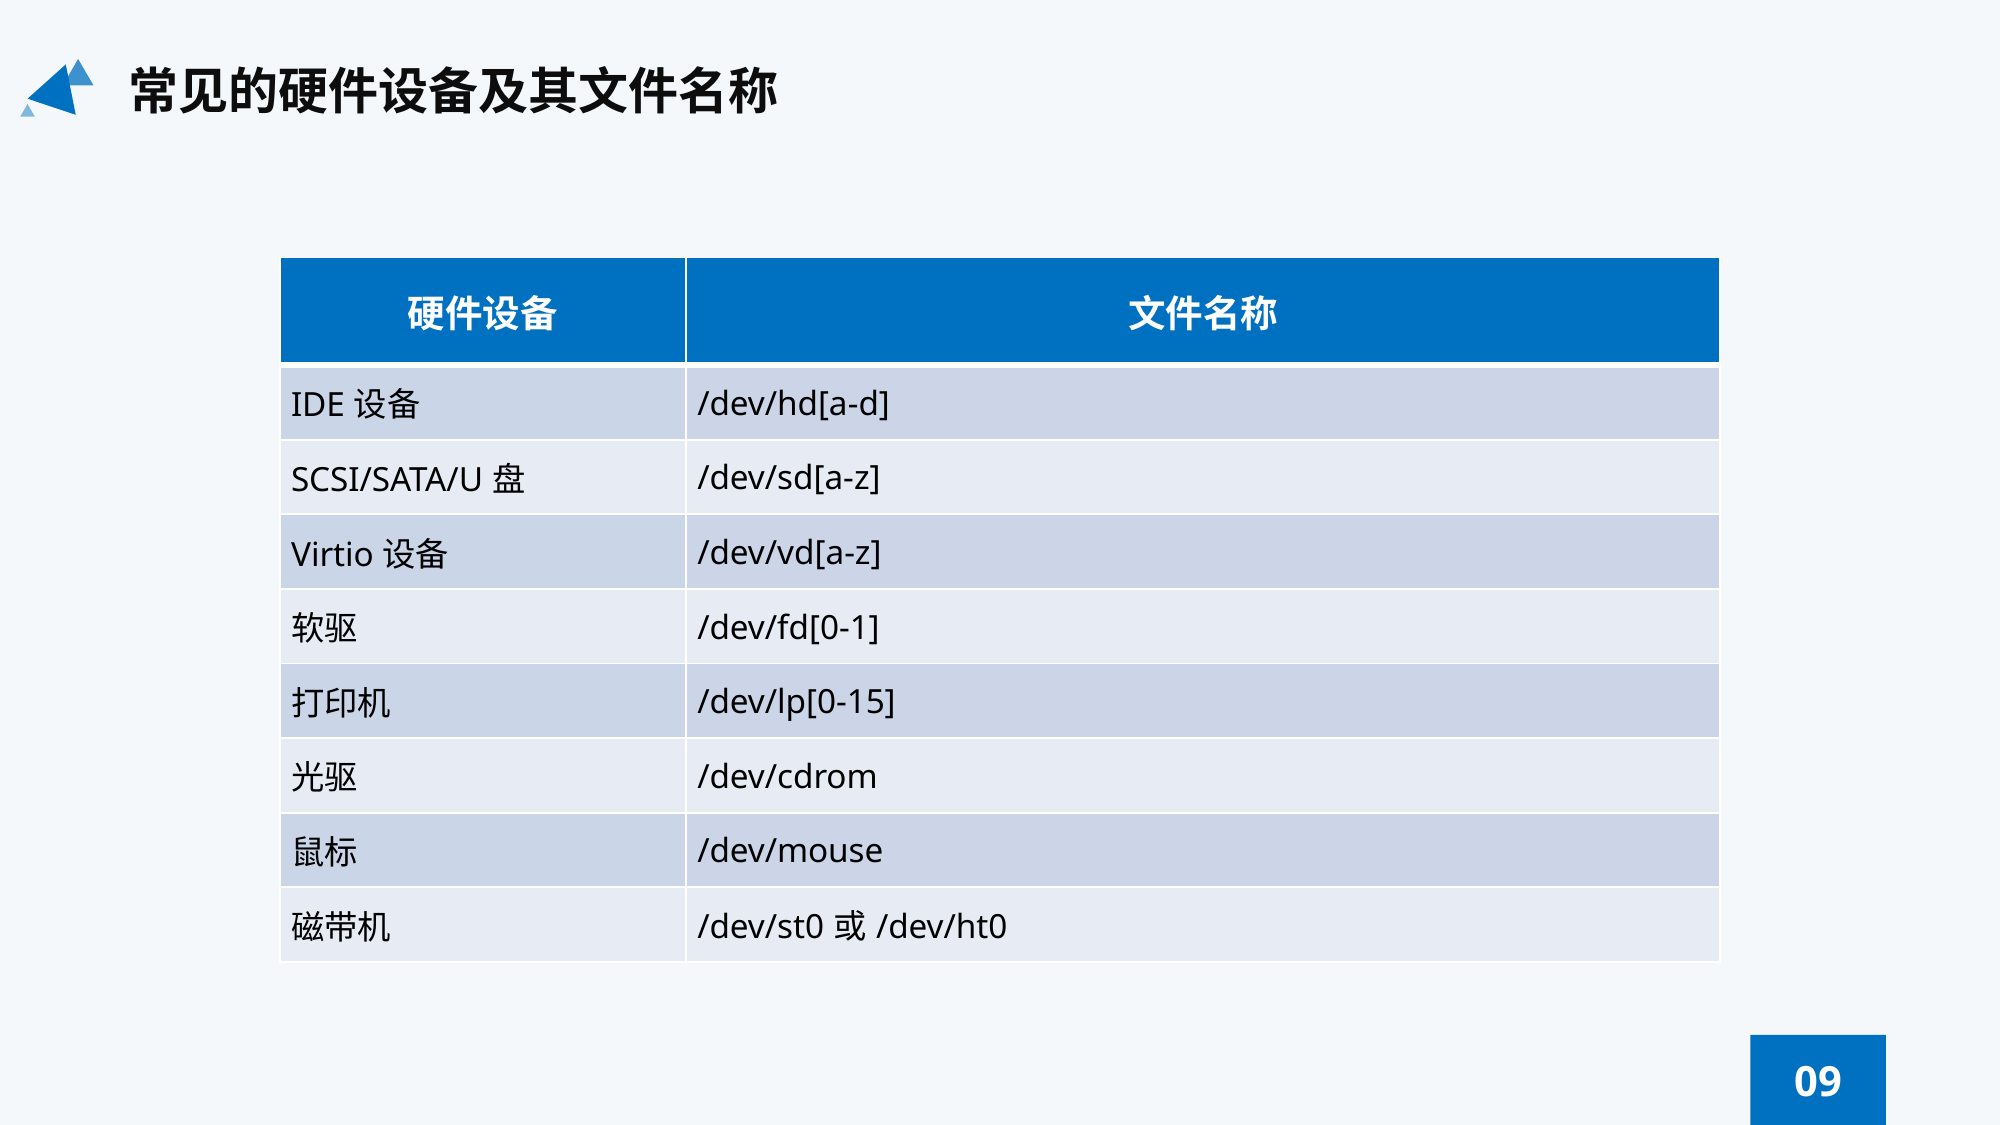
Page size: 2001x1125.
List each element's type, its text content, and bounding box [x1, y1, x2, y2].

text_box 常见的硬件设备及其文件名称 [113, 52, 1086, 127]
table_cell /dev/cdrom [687, 739, 1719, 812]
table_cell /dev/lp[0-15] [687, 664, 1719, 737]
table_cell 打印机 [281, 664, 685, 737]
table_cell /dev/fd[0-1] [687, 590, 1719, 663]
table_header 硬件设备 [281, 258, 685, 362]
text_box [1750, 1034, 1886, 1125]
table_cell Virtio设备 [281, 515, 685, 588]
table_cell 磁带机 [281, 888, 685, 961]
table_cell /dev/mouse [687, 814, 1719, 886]
table_cell SCSI/SATA/U盘 [281, 441, 685, 513]
table_header 文件名称 [687, 258, 1719, 362]
table_cell 软驱 [281, 590, 685, 663]
table_cell /dev/st0或/dev/ht0 [687, 888, 1719, 961]
table_cell 光驱 [281, 739, 685, 812]
table_cell IDE设备 [281, 368, 685, 439]
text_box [20, 58, 94, 117]
table_cell /dev/vd[a-z] [687, 515, 1719, 588]
table_cell /dev/sd[a-z] [687, 441, 1719, 513]
table_cell 鼠标 [281, 814, 685, 886]
table_cell /dev/hd[a-d] [687, 368, 1719, 439]
